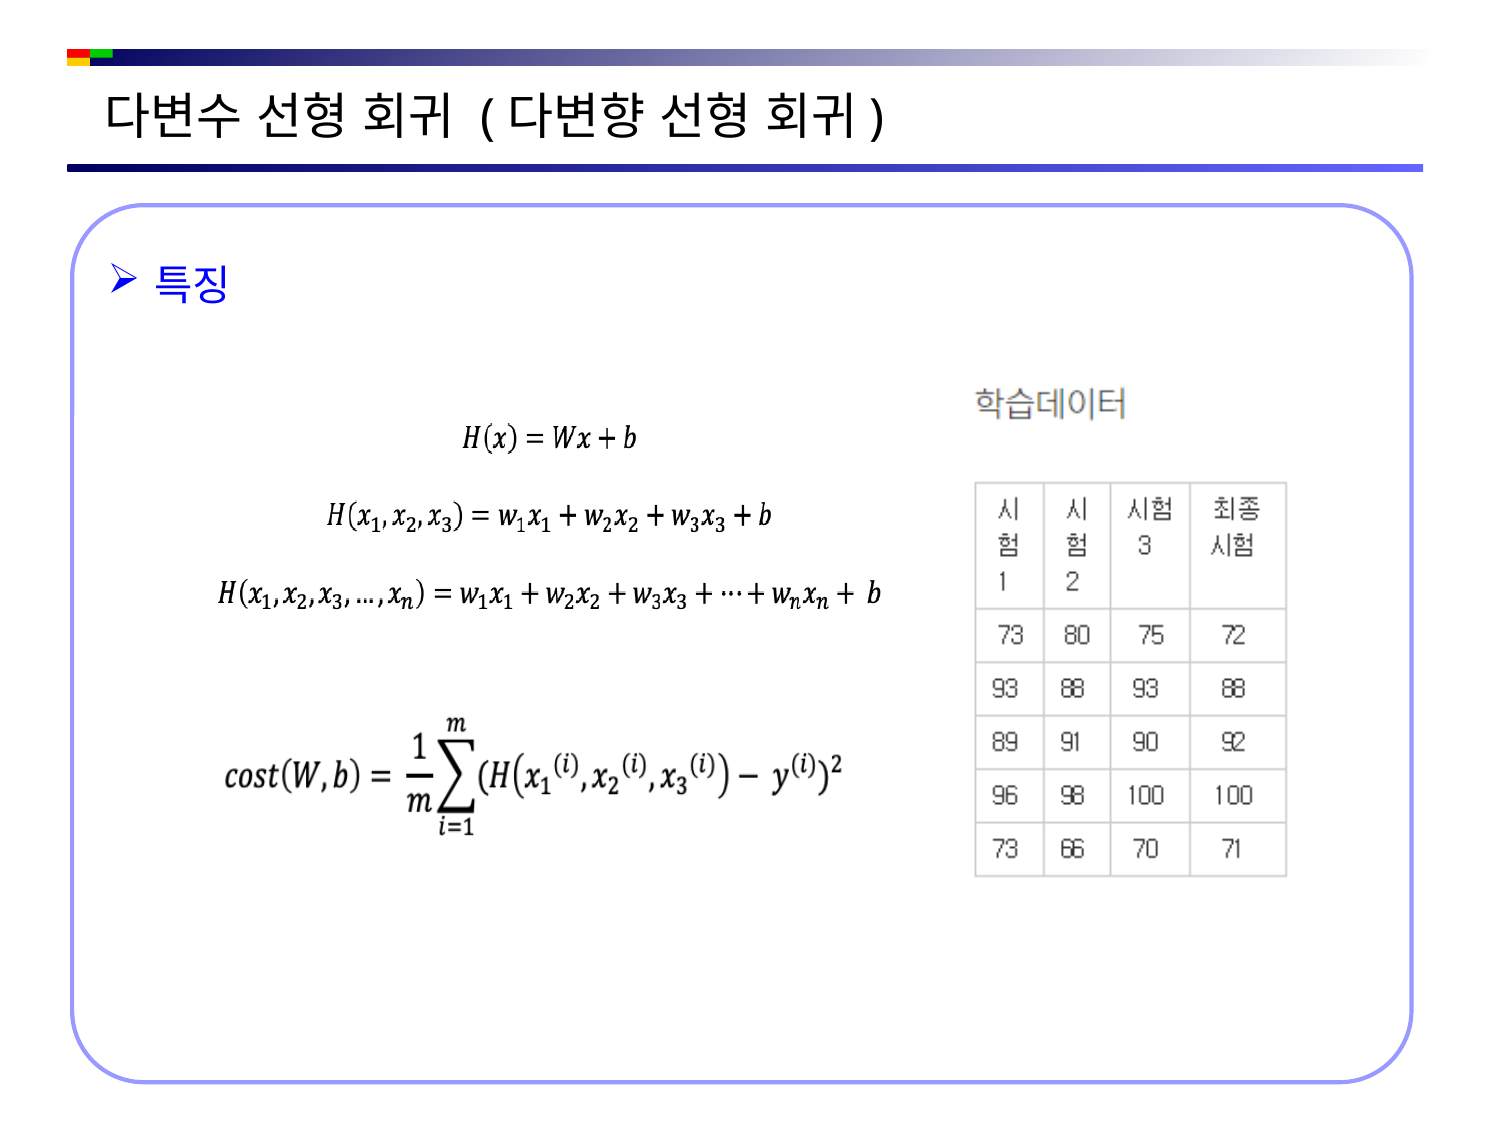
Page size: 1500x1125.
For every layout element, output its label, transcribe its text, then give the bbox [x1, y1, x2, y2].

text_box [194, 385, 1306, 887]
text_box 특징 [70, 203, 1414, 1085]
text_box 다변수 선형 회귀 (다변향 선형 회귀) [90, 77, 1412, 152]
